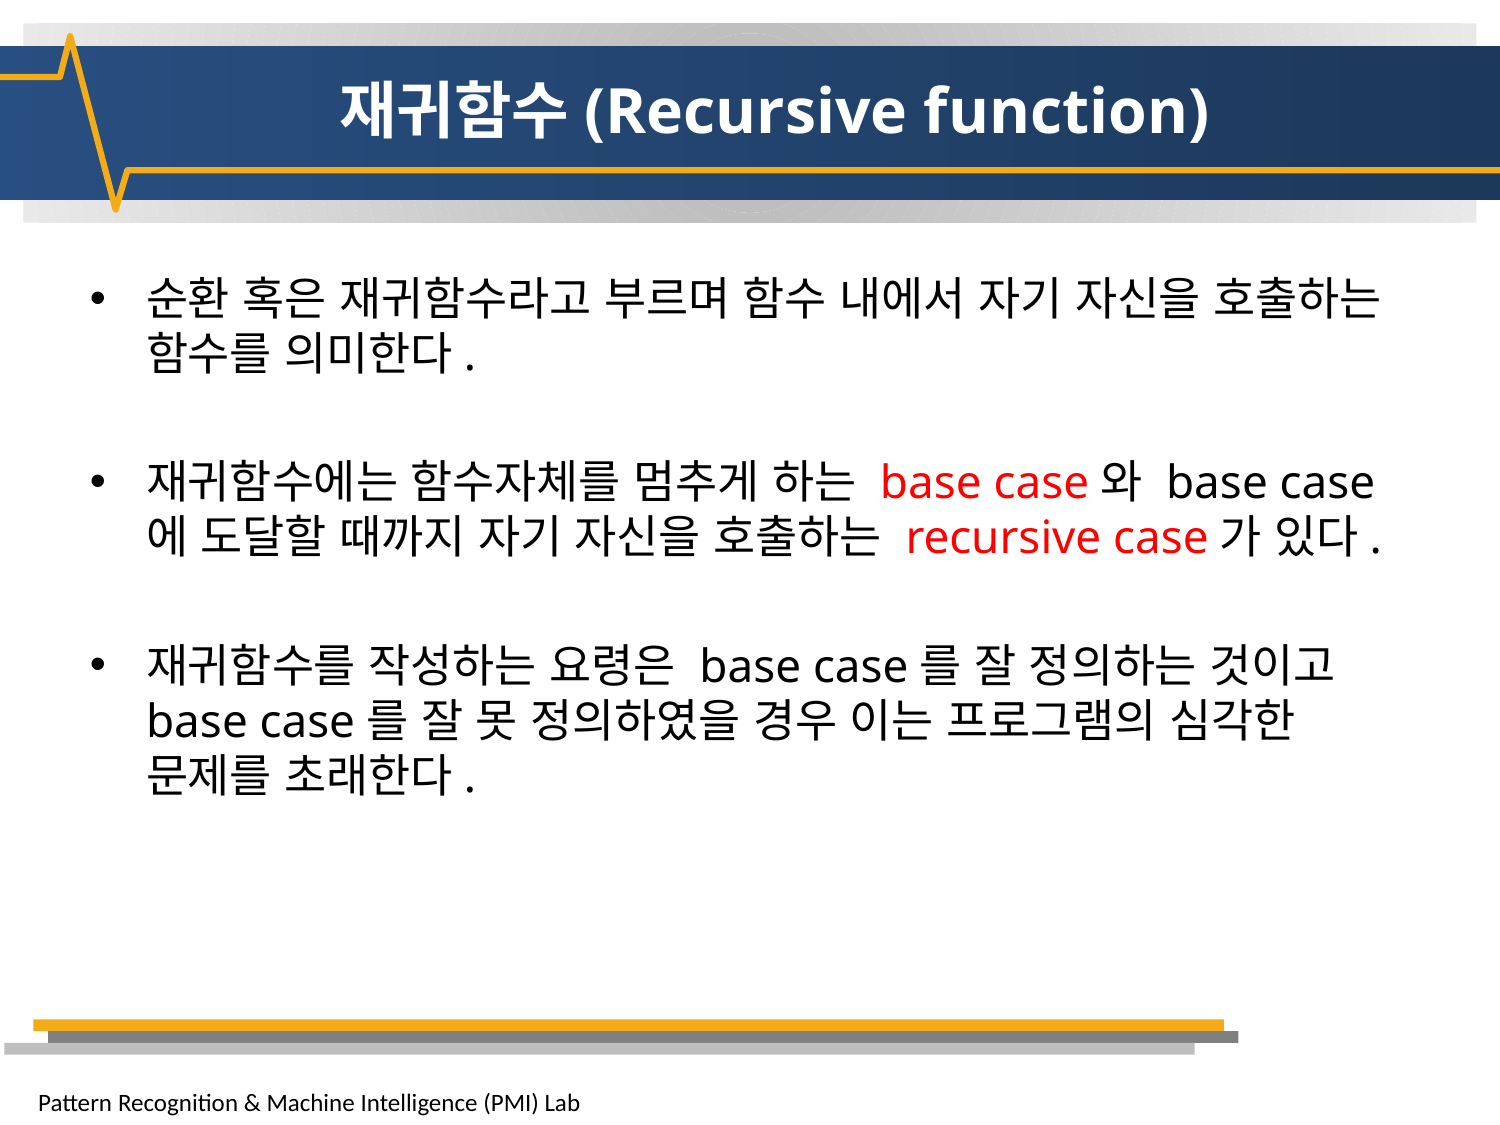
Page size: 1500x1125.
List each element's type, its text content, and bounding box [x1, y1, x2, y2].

list 순환 혹은 재귀함수라고 부르며 함수 내에서 자기 자신을 호출하는 함수를 의미한다. 재귀함수에는 함수자체를 멈추게 하는 base case와 base case에 도달할 때까지 자기 자신을 호출하는 recursive case가 있다. 재귀함수를 작성하는 요령은 base case를 잘 정의하는 것이고 base case를 잘 못 정의하였을 경우 이는 프로그램의 심각한 문제를 초래한다. [75, 262, 1425, 985]
title 재귀함수(Recursive function) [119, 55, 1430, 162]
